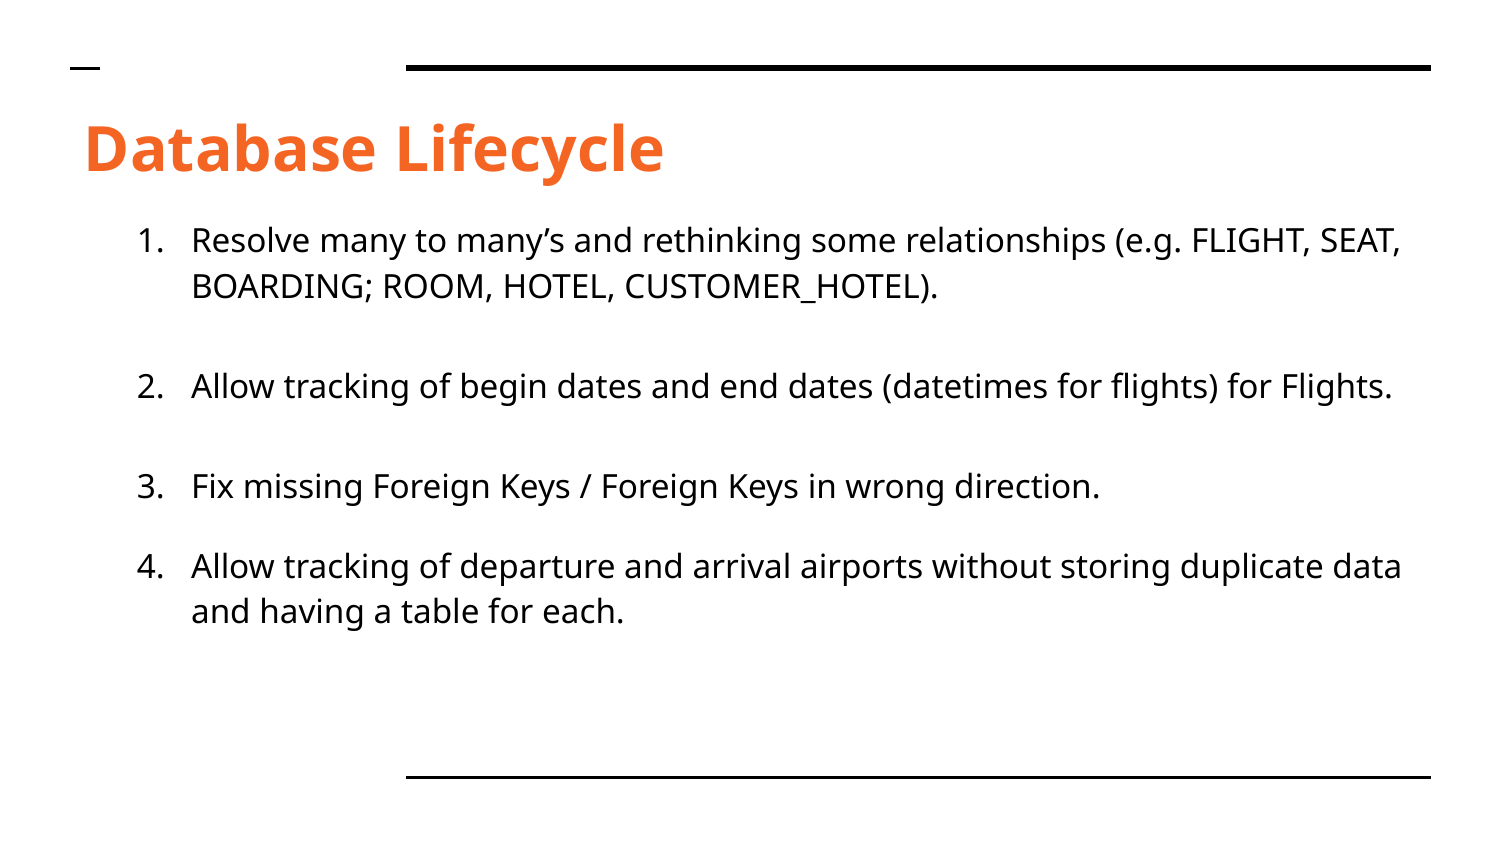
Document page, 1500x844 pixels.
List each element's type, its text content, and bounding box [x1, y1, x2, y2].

list Resolve many to many’s and rethinking some relationships (e.g. FLIGHT, SEAT, BOARDING; ROOM, HOTEL, CUSTOMER_HOTEL). Allow tracking of begin dates and end dates (datetimes for flights) for Flights. Fix missing Foreign Keys / Foreign Keys in wrong direction. Allow tracking of departure and arrival airports without storing duplicate data and having a table for each. [101, 198, 1431, 692]
title Database Lifecycle [68, 94, 1431, 199]
